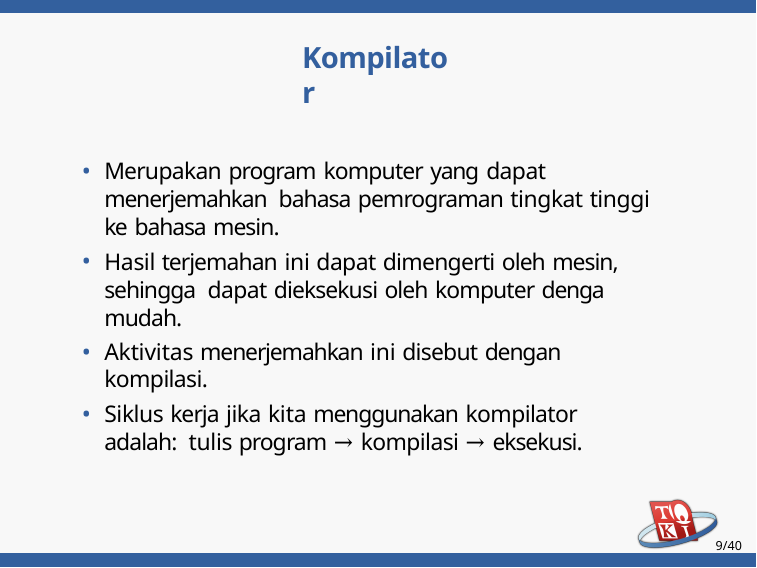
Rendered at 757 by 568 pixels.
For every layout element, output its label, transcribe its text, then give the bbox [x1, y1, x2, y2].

picture [0, 0, 756, 13]
title Kompilator [300, 36, 457, 134]
text_box Merupakan program komputer yang dapat menerjemahkan bahasa pemrograman tingkat tinggi ke bahasa mesin. Hasil terjemahan ini dapat dimengerti oleh mesin, sehingga dapat dieksekusi oleh komputer denga mudah. Aktivitas menerjemahkan ini disebut dengan kompilasi. Siklus kerja jika kita menggunakan kompilator adalah: tulis program → kompilasi → eksekusi. [80, 155, 669, 455]
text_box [0, 495, 757, 568]
